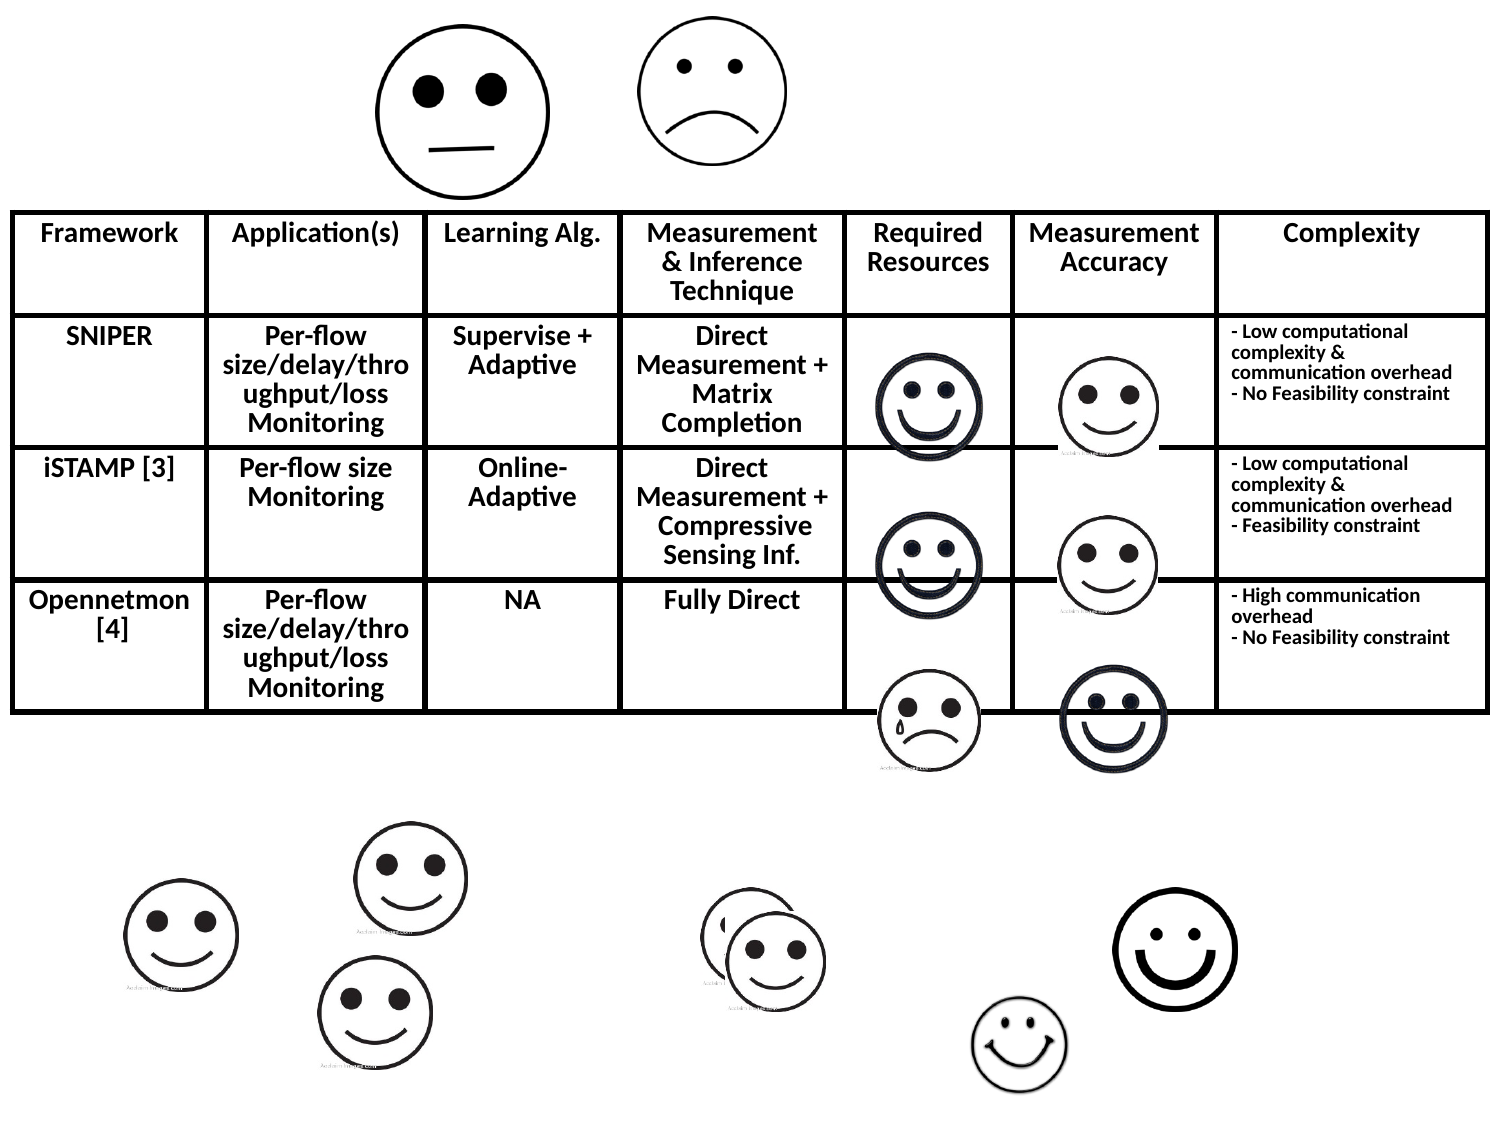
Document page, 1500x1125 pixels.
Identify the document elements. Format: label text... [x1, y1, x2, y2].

table_header Application(s) [209, 215, 422, 313]
picture [353, 821, 469, 936]
picture [123, 877, 239, 993]
table_cell Online-Adaptive [428, 450, 617, 577]
picture [960, 986, 1077, 1103]
picture [866, 503, 992, 628]
table_header Measurement & Inference Technique [623, 215, 842, 313]
table_cell [847, 450, 1010, 577]
table_cell [1015, 450, 1214, 577]
table_header Measurement Accuracy [1015, 215, 1214, 313]
table_header Learning Alg. [428, 215, 617, 313]
picture [877, 668, 981, 772]
table_cell Supervise + Adaptive [428, 318, 617, 445]
picture [374, 24, 551, 201]
picture [699, 886, 826, 1012]
table_cell - Low computational complexity & communication overhead - Feasibility constraint [1219, 450, 1485, 577]
table_cell Fully Direct [623, 583, 842, 709]
picture [866, 344, 992, 469]
table_cell Direct Measurement + Matrix Completion [623, 318, 842, 445]
picture [1057, 356, 1159, 457]
picture [1112, 886, 1238, 1013]
table_cell iSTAMP [3] [15, 450, 204, 577]
table_cell Per-flow size/delay/throughput/loss Monitoring [209, 318, 422, 445]
table_cell [1015, 318, 1214, 445]
table_cell SNIPER [15, 318, 204, 445]
picture [1056, 514, 1158, 616]
table_cell [847, 583, 1010, 709]
picture [637, 15, 788, 166]
table_cell Direct Measurement + Compressive Sensing Inf. [623, 450, 842, 577]
table_cell Opennetmon [4] [15, 583, 204, 709]
table_header Required Resources [847, 215, 1010, 313]
table_cell NA [428, 583, 617, 709]
table_header Framework [15, 215, 204, 313]
table_cell [847, 318, 1010, 445]
picture [317, 955, 433, 1071]
picture [1051, 656, 1176, 781]
table_cell - High communication overhead - No Feasibility constraint [1219, 583, 1485, 709]
table_cell [1015, 583, 1214, 709]
table_cell - Low computational complexity & communication overhead - No Feasibility constraint [1219, 318, 1485, 445]
table_header Complexity [1219, 215, 1485, 313]
table_cell Per-flow size/delay/throughput/loss Monitoring [209, 583, 422, 709]
table_cell Per-flow size Monitoring [209, 450, 422, 577]
